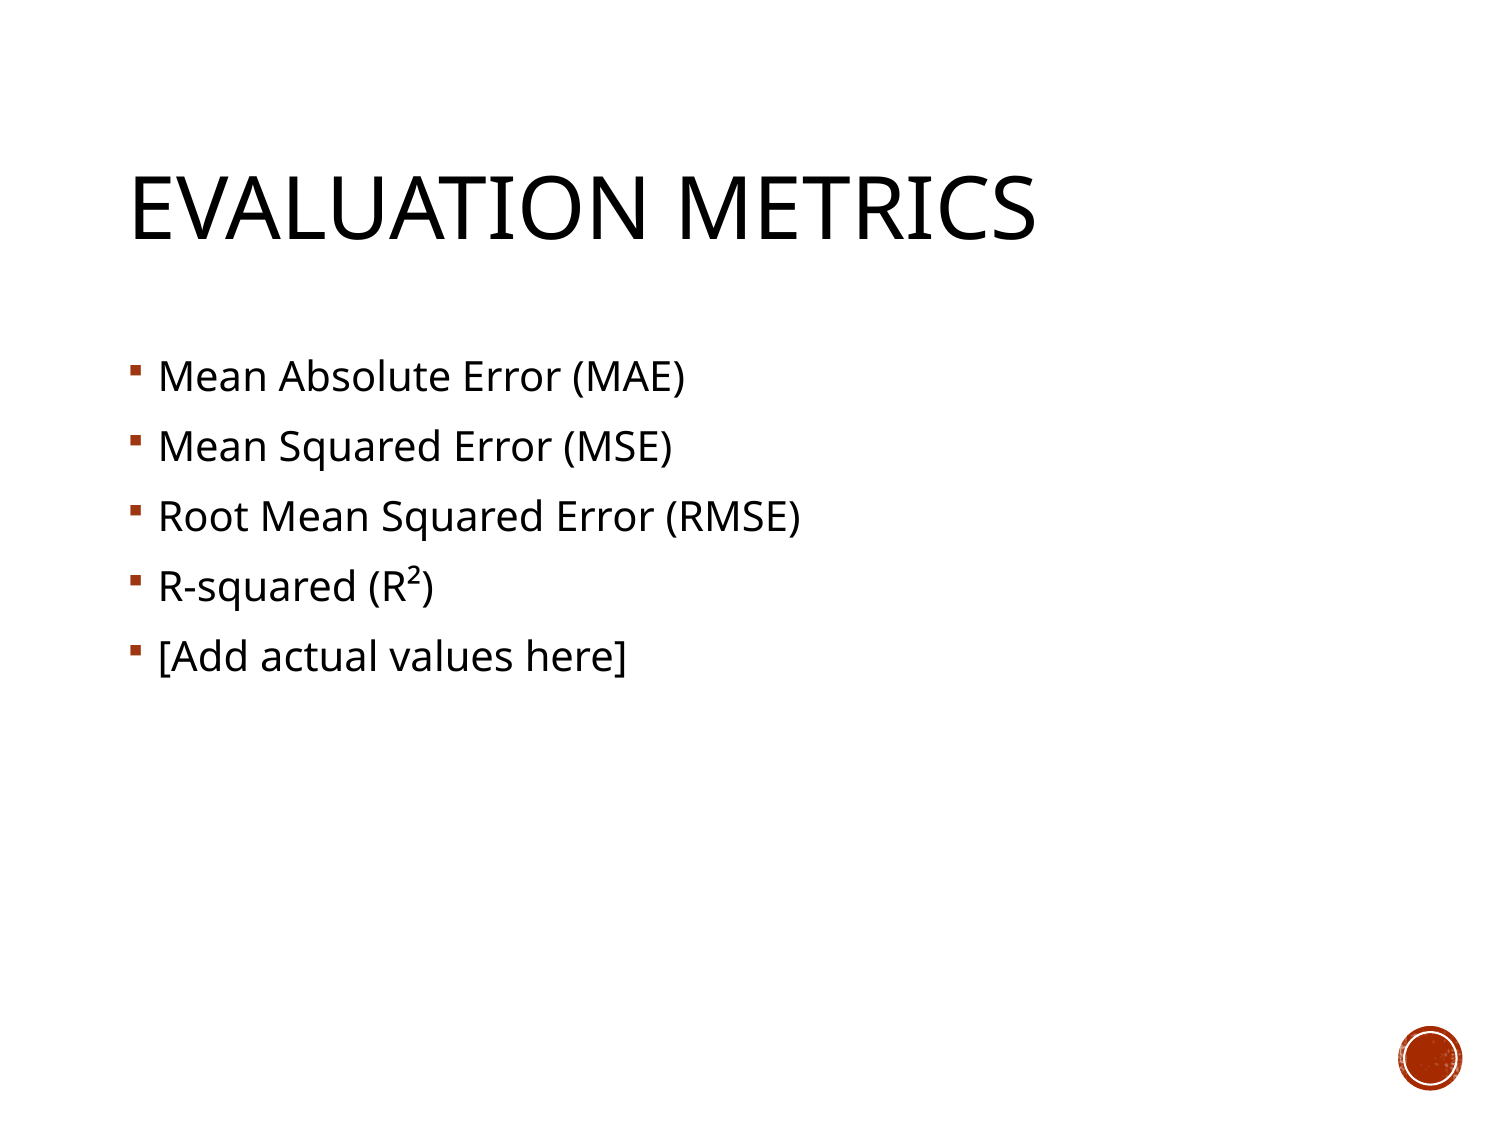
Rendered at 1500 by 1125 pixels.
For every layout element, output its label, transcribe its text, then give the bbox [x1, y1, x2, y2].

list Mean Absolute Error (MAE) Mean Squared Error (MSE) Root Mean Squared Error (RMSE) R-squared (R²) [Add actual values here] [112, 348, 1388, 1013]
title Evaluation Metrics [112, 79, 1388, 344]
